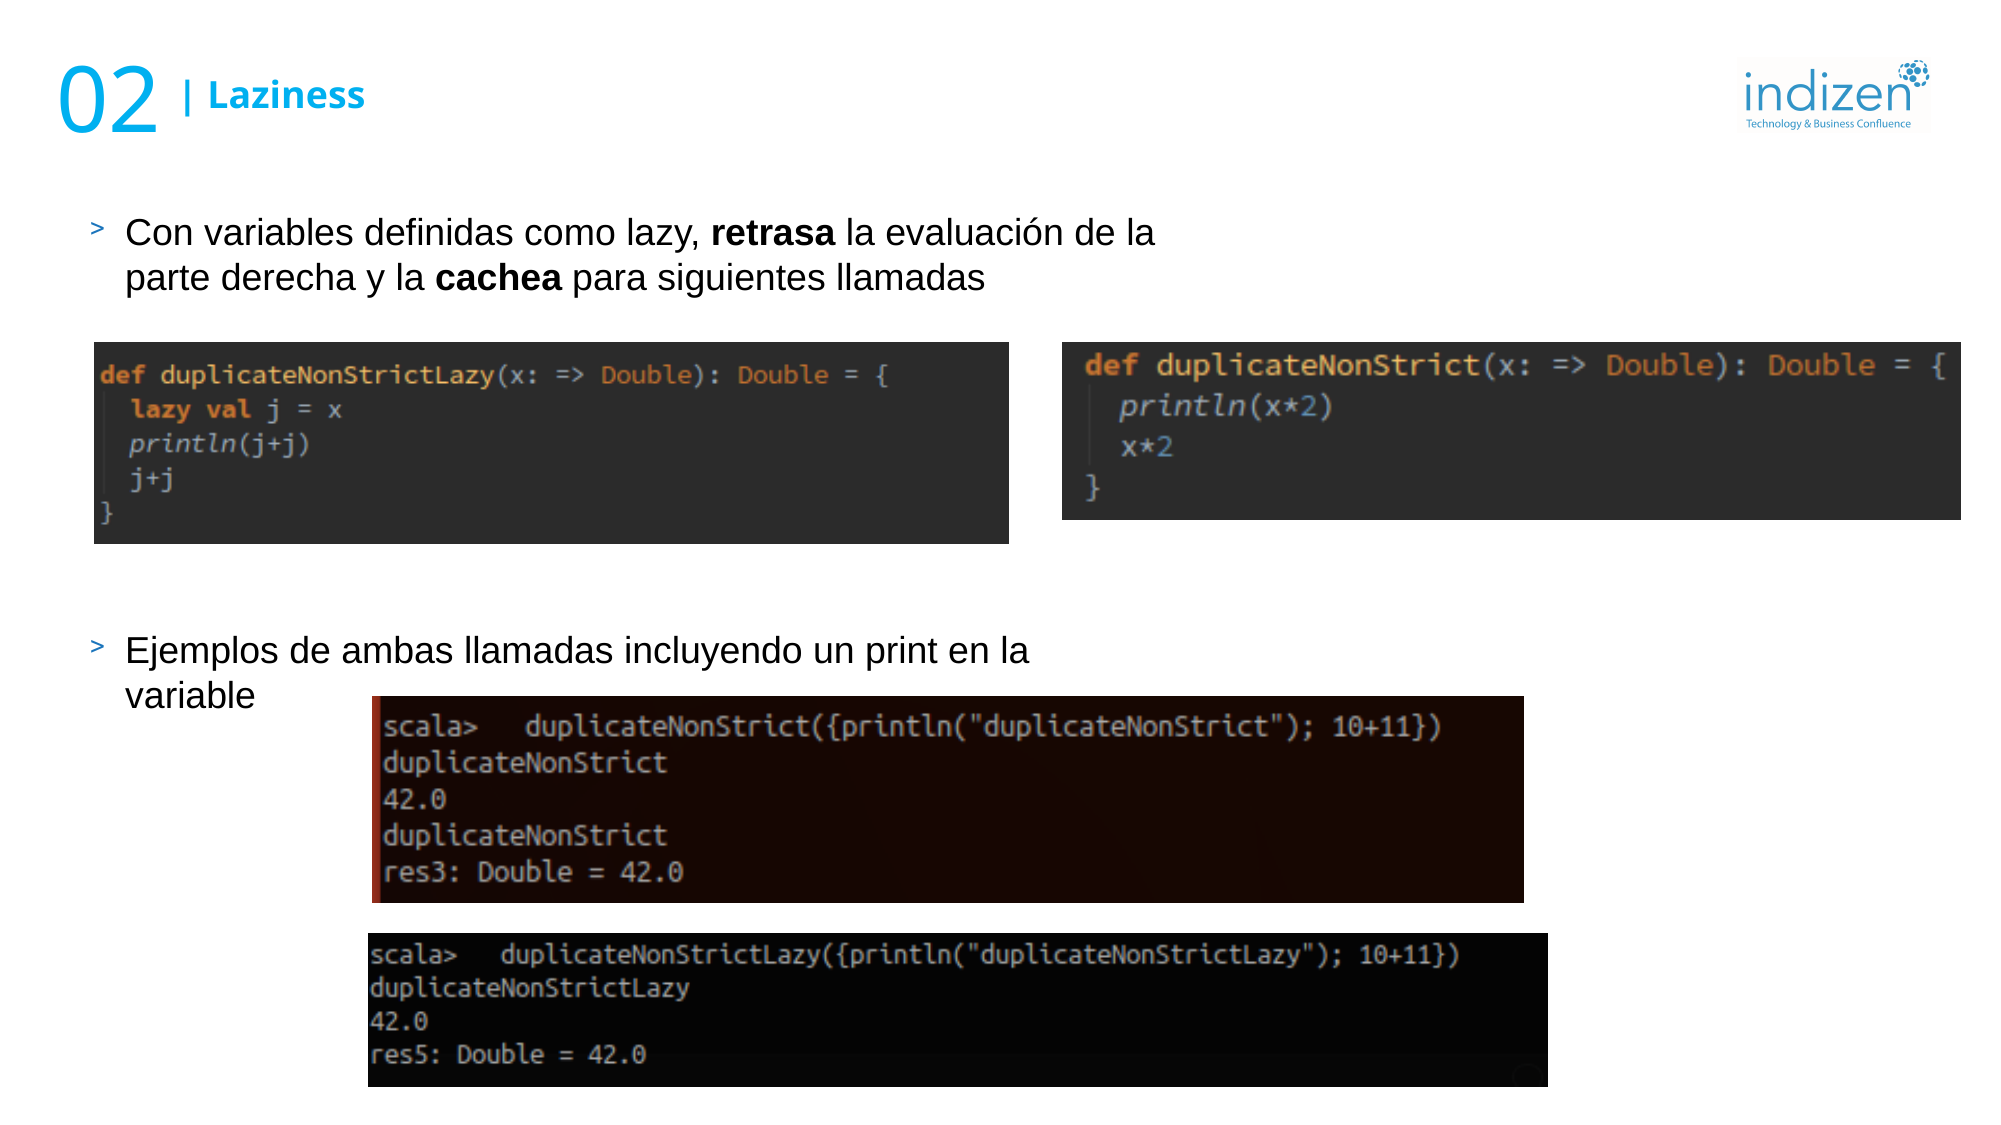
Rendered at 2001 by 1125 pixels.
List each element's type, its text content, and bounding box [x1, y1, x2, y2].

text_box | Laziness [157, 60, 1276, 126]
picture [367, 932, 1548, 1087]
picture [94, 341, 1009, 544]
text_box 02 [41, 45, 1391, 127]
text_box Con variables definidas como lazy, retrasa la evaluación de la parte derecha y la cachea para siguientes llamadas Ejemplos de ambas llamadas incluyendo un print en la variable [74, 200, 1181, 945]
picture [372, 696, 1524, 903]
picture [1736, 56, 1931, 133]
picture [1062, 342, 1961, 520]
